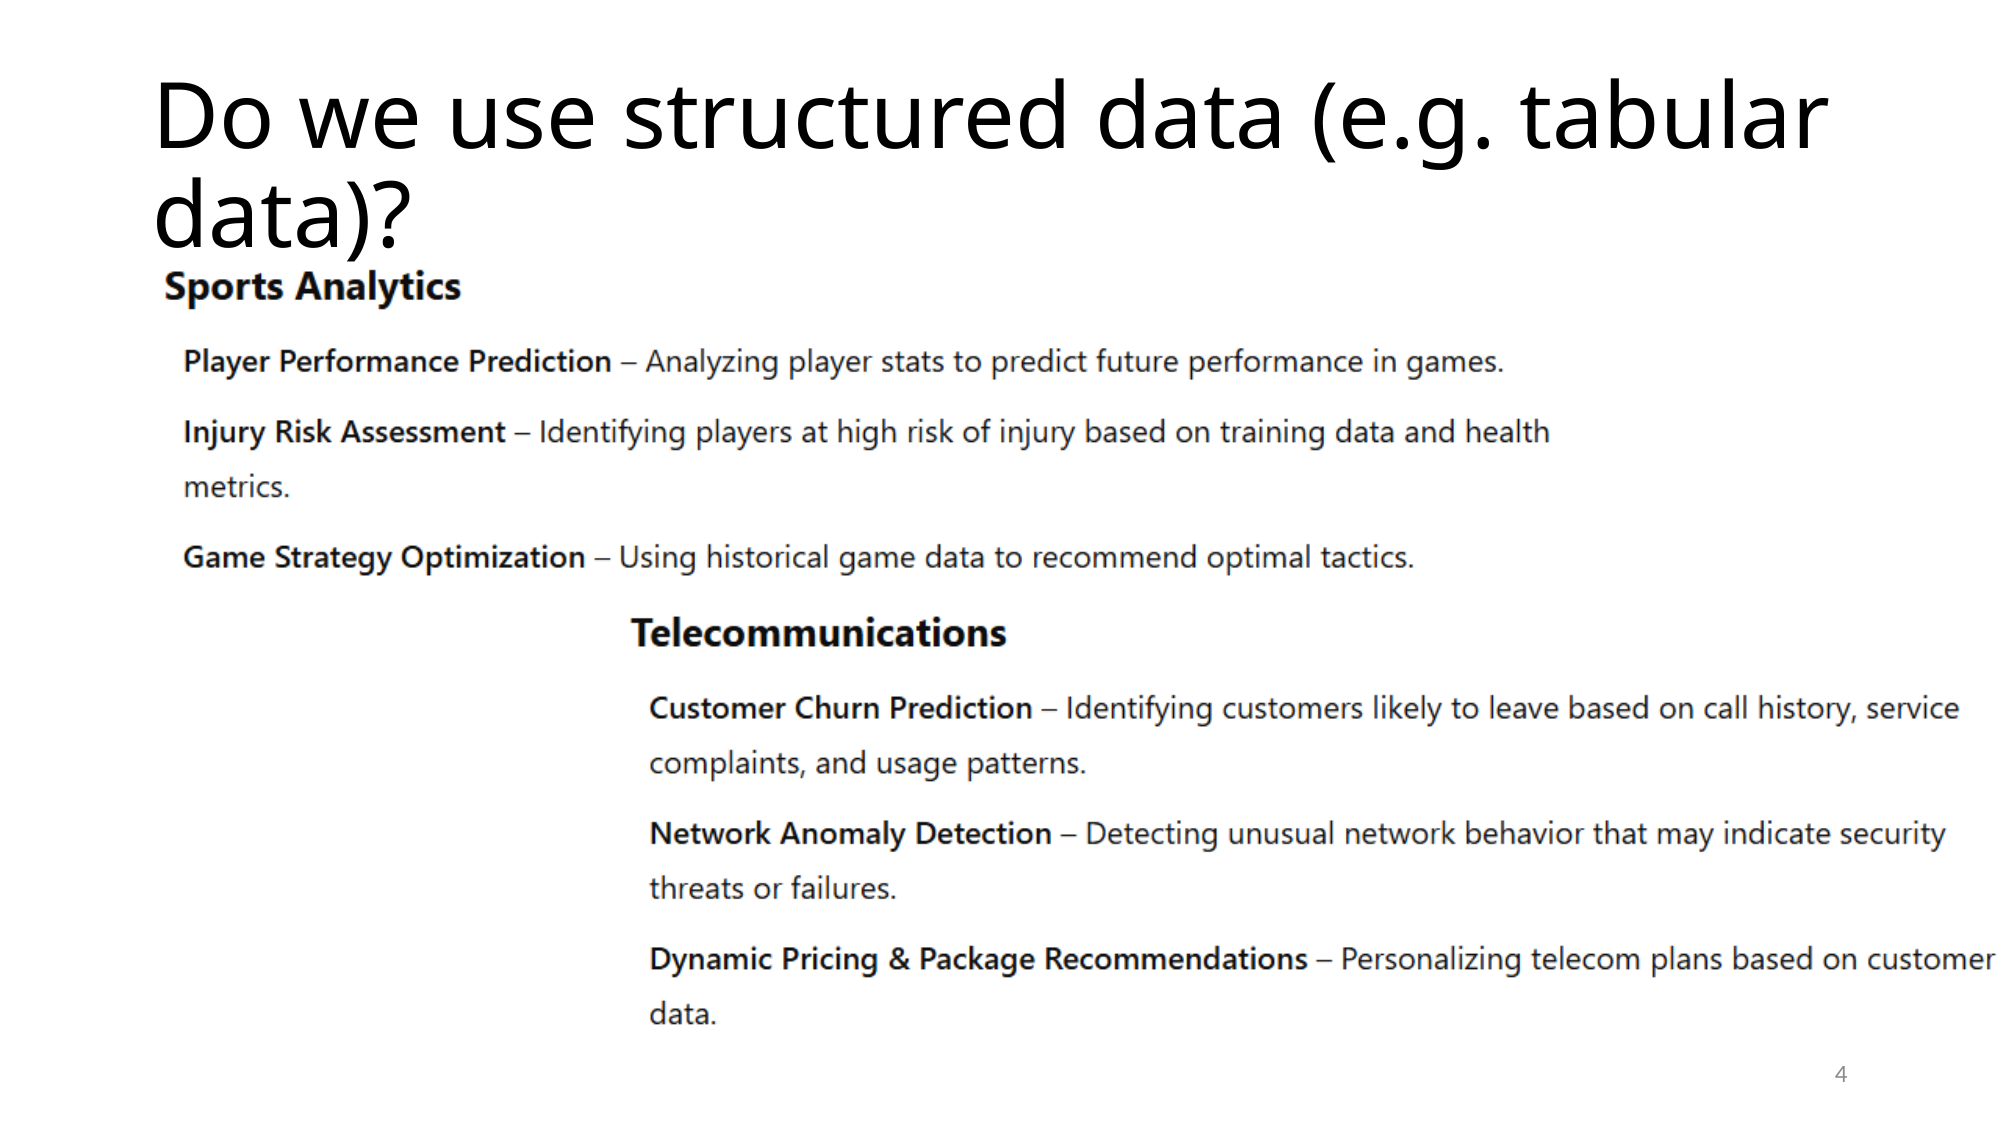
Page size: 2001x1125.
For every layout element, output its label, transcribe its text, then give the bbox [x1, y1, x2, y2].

title Do we use structured data (e.g. tabular data)? [137, 59, 1863, 278]
picture [163, 264, 2000, 1059]
slide_number 4 [1412, 1059, 1863, 1103]
